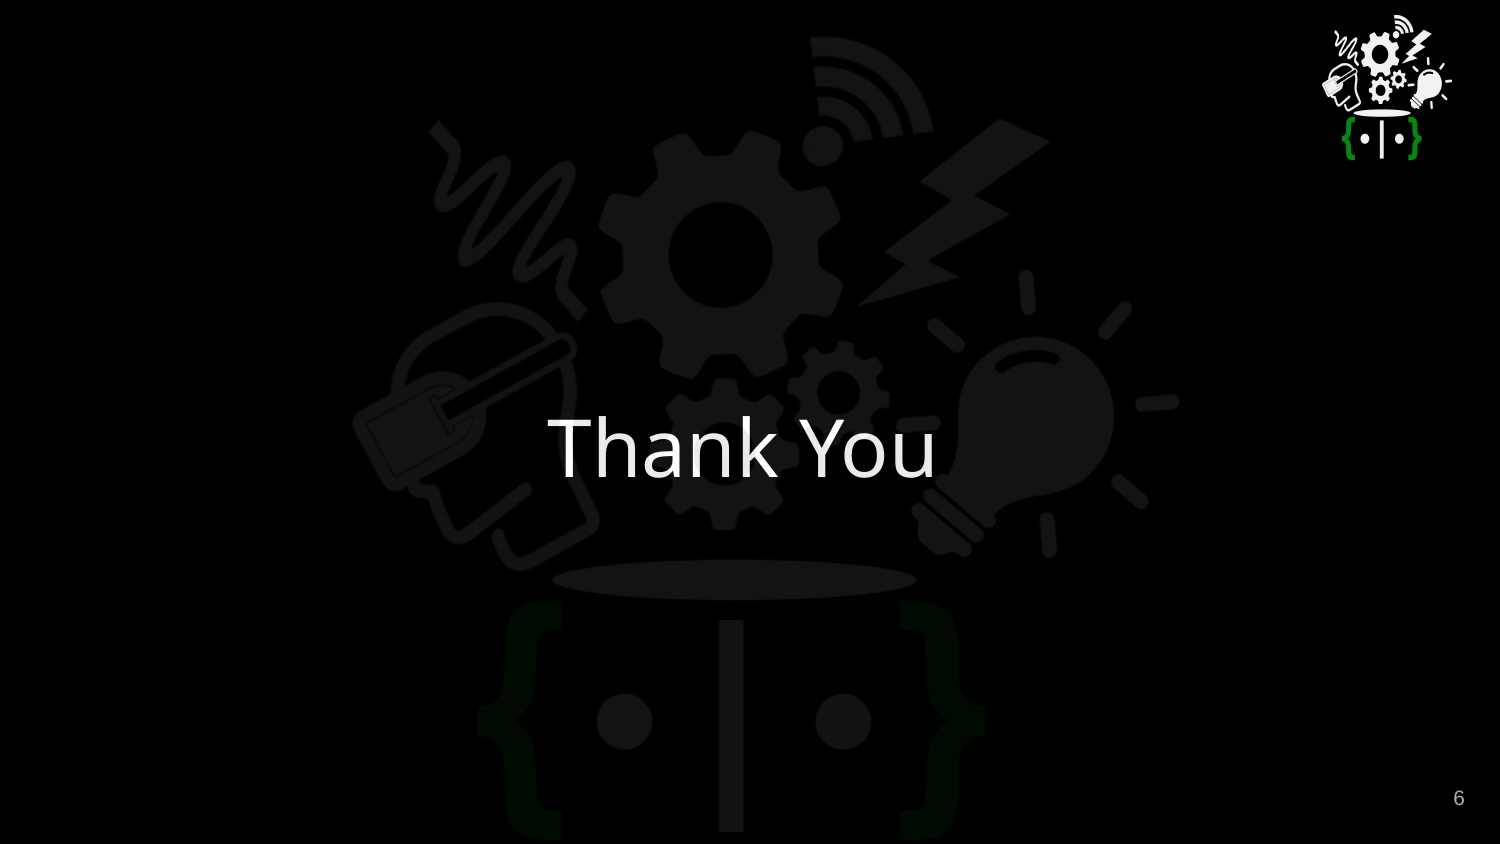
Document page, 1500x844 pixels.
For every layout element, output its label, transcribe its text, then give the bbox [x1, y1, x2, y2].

picture [211, 0, 1473, 844]
slide_number ‹#› [1389, 764, 1480, 830]
